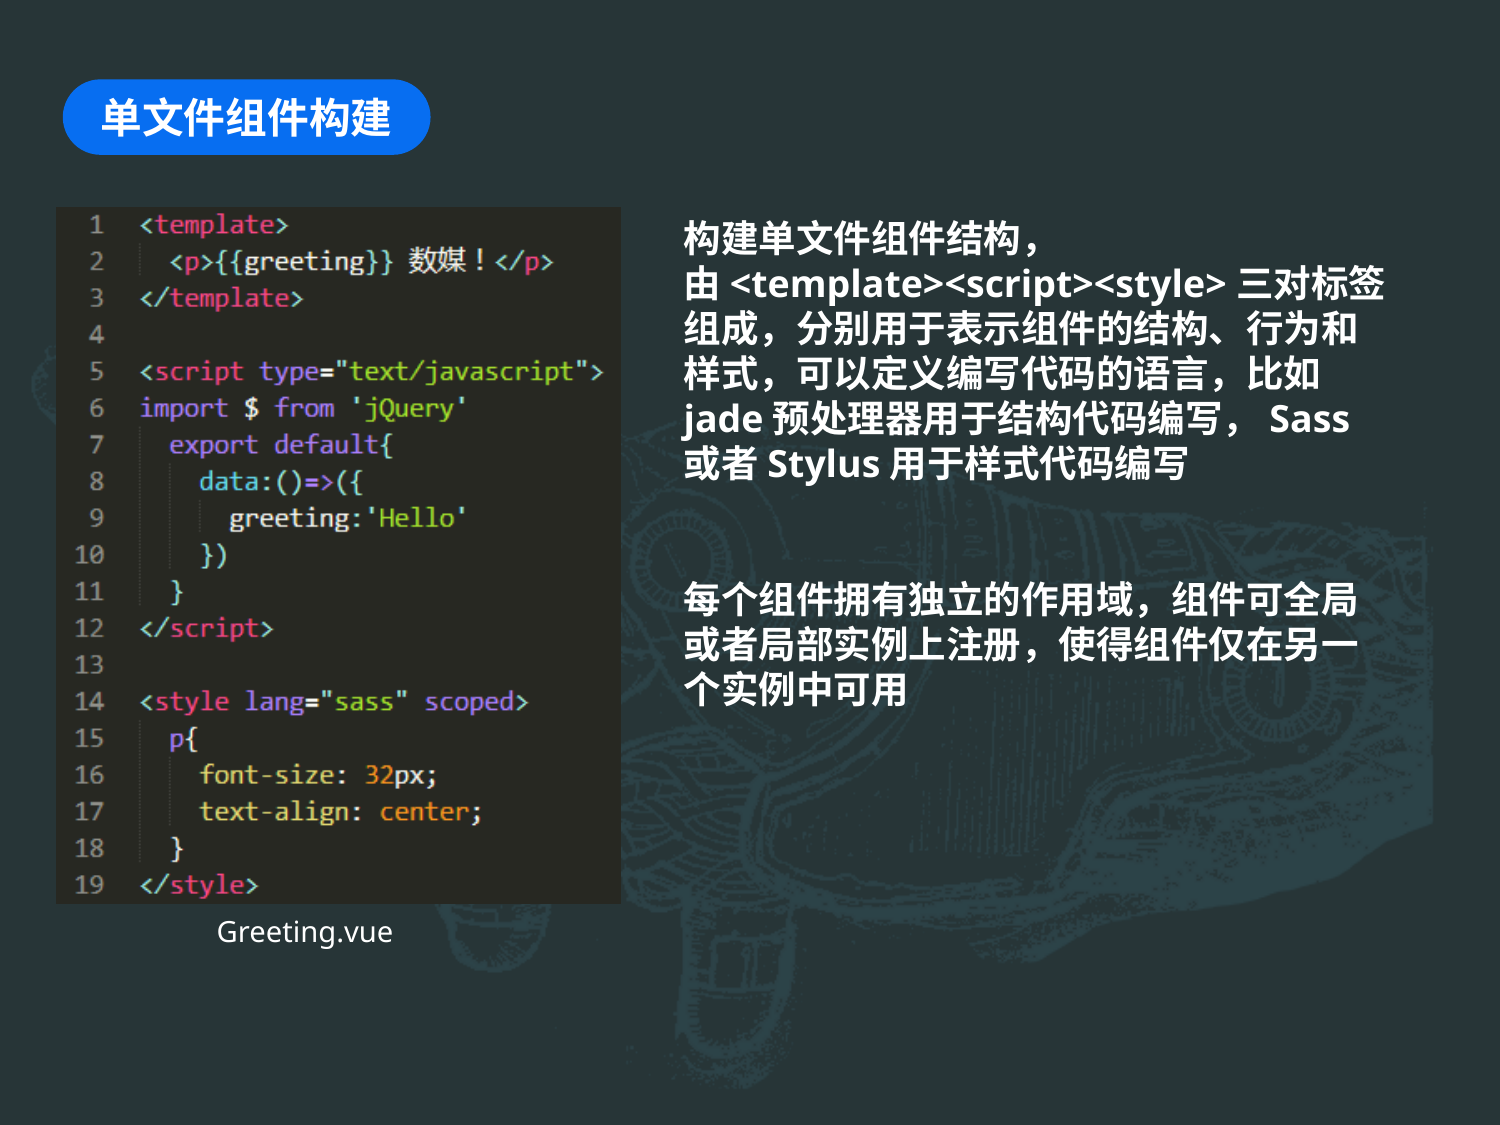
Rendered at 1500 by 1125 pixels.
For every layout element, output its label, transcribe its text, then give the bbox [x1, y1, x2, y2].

text_box 每个组件拥有独立的作用域，组件可全局或者局部实例上注册，使得组件仅在另一个实例中可用 [668, 568, 1394, 719]
text_box 构建单文件组件结构， 由<template><script><style>三对标签组成，分别用于表示组件的结构、行为和样式，可以定义编写代码的语言，比如jade预处理器用于结构代码编写，Sass或者Stylus用于样式代码编写 [668, 207, 1407, 492]
picture [0, 0, 1500, 1125]
text_box Greeting.vue [201, 905, 441, 956]
text_box 单文件组件构建 [61, 78, 432, 156]
